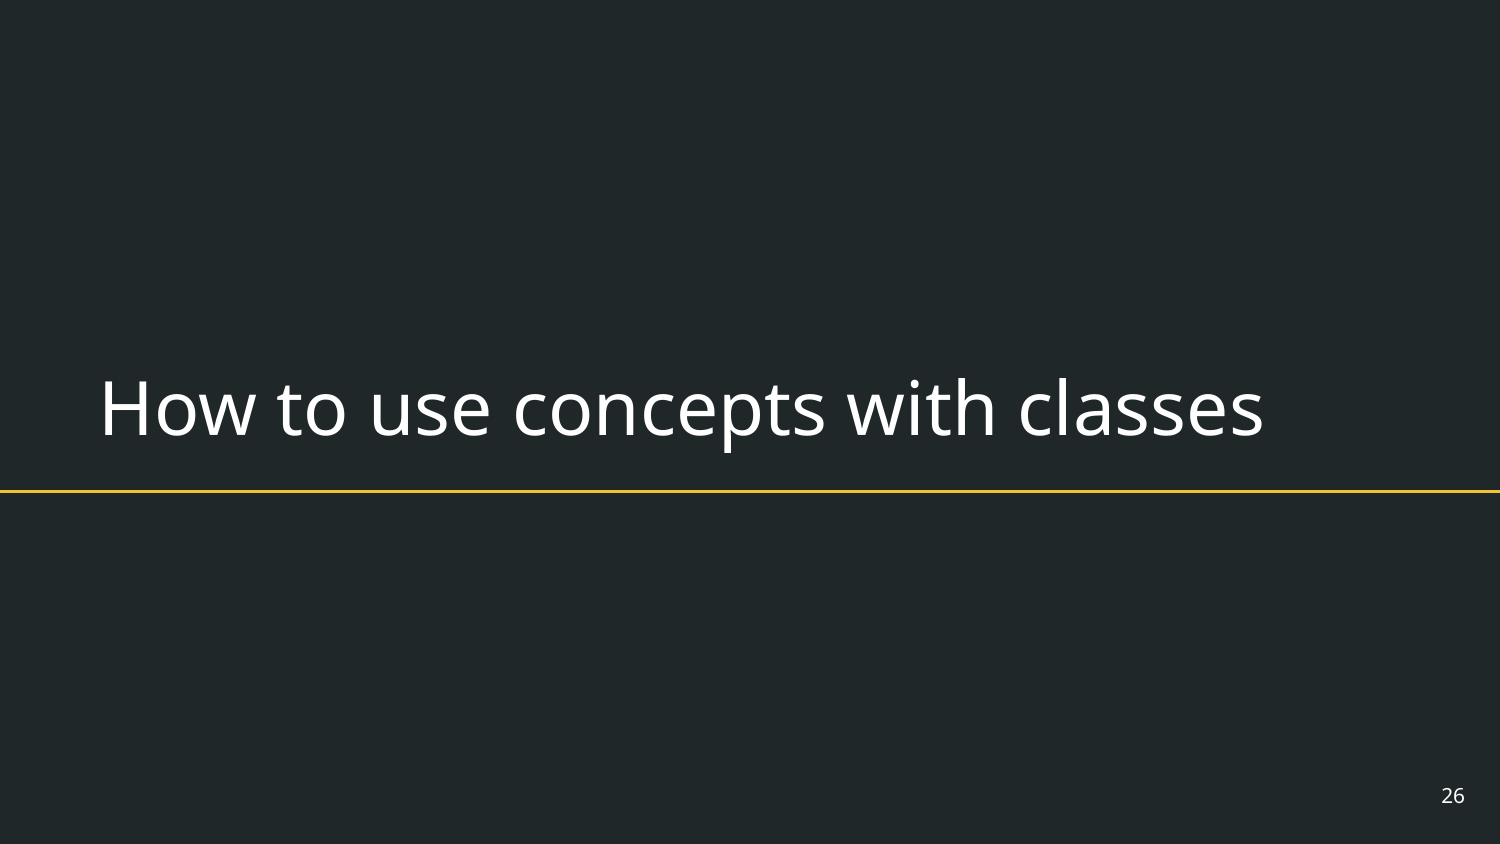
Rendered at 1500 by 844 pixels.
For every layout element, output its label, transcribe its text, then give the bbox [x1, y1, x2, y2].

slide_number ‹#› [1389, 764, 1480, 830]
title How to use concepts with classes [83, 337, 1417, 466]
